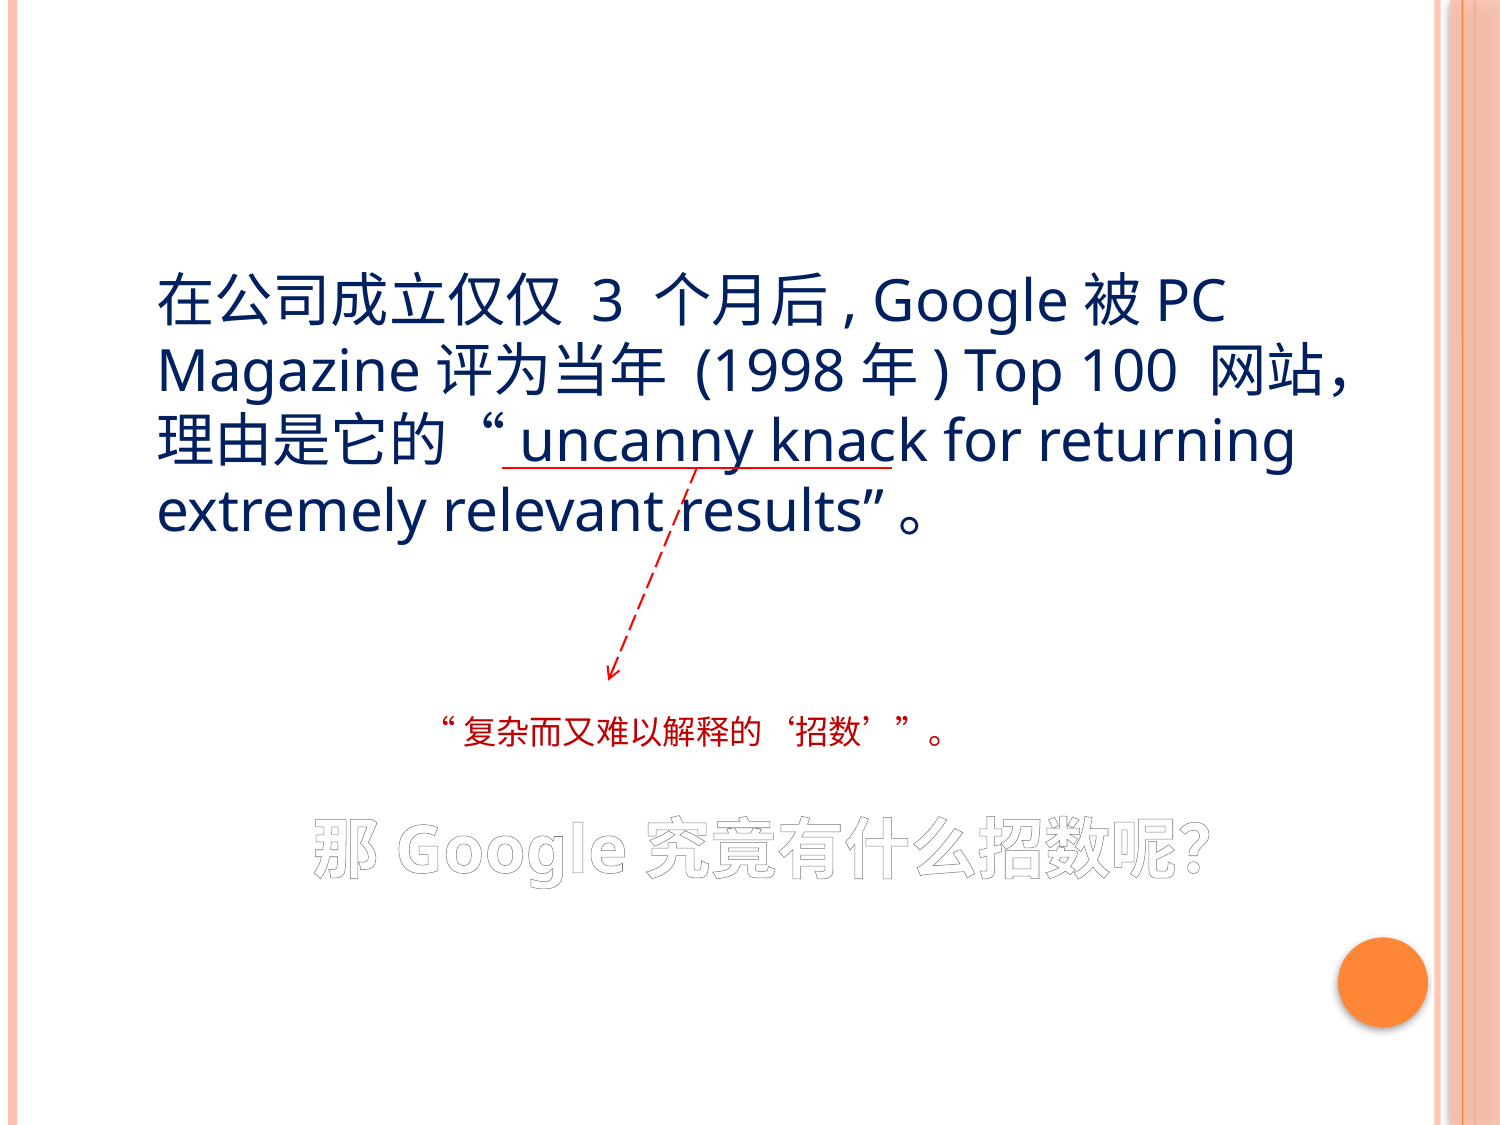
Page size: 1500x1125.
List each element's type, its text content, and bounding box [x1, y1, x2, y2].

text_box 那Google究竟有什么招数呢？ [297, 798, 1260, 894]
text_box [406, 467, 1034, 761]
text_box 在公司成立仅仅 3 个月后, Google被PC Magazine评为当年 (1998年) Top 100 网站，理由是它的“uncanny knack for returning extremely relevant results”。 [141, 255, 1347, 550]
